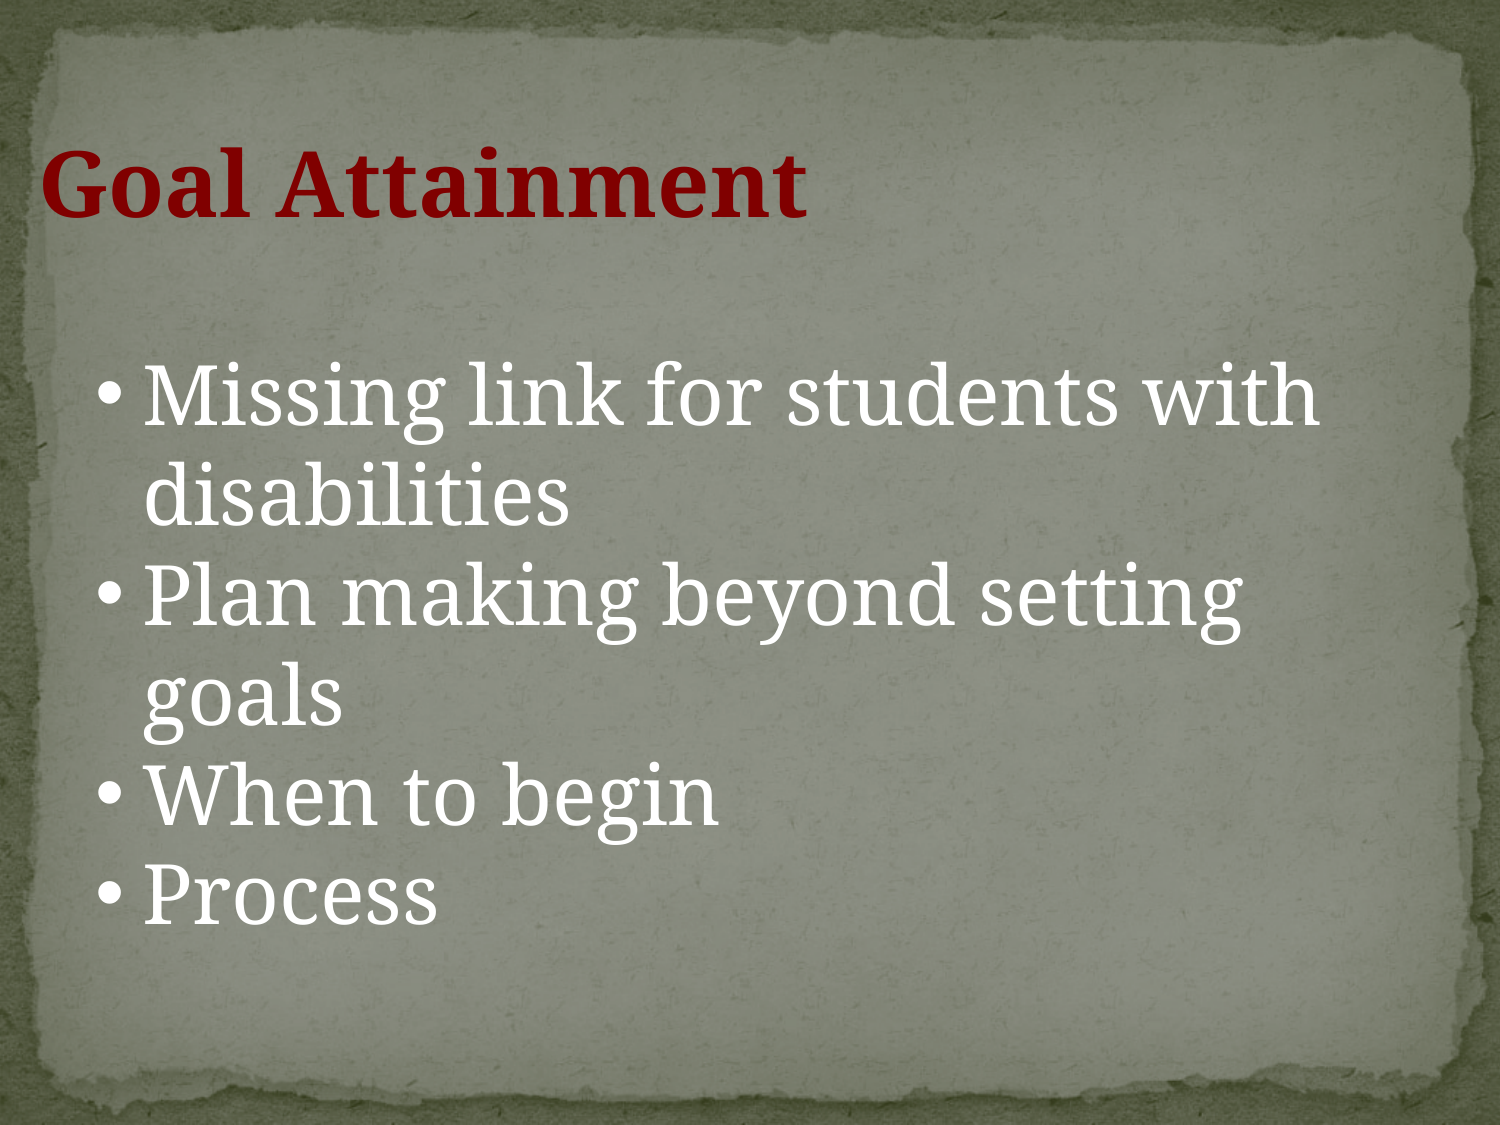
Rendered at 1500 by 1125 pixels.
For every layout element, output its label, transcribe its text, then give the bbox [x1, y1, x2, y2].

text_box Goal Attainment [23, 118, 1240, 244]
text_box Missing link for students with disabilities Plan making beyond setting goals When to begin Process [80, 334, 1429, 950]
